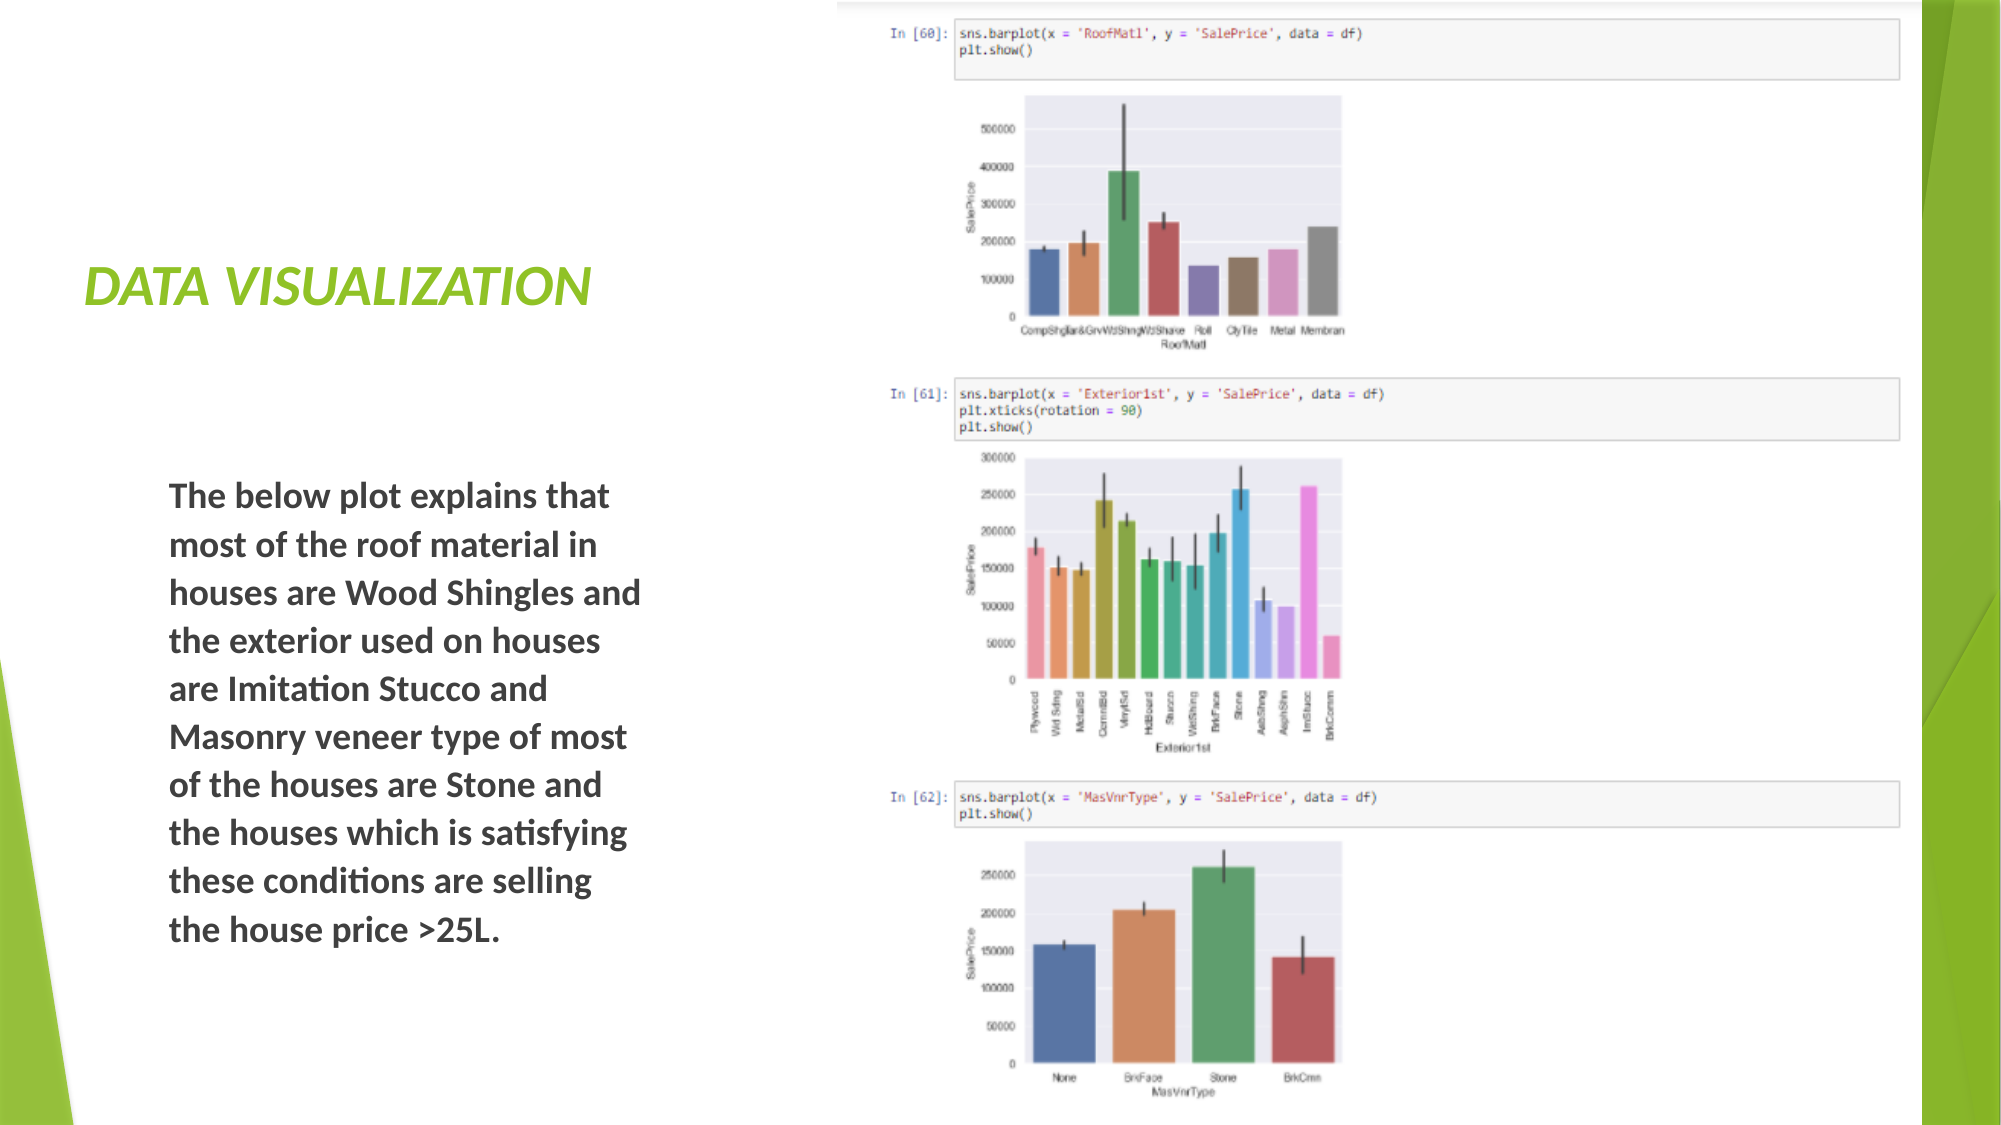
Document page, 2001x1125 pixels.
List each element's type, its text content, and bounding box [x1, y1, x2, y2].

picture [836, 0, 1922, 1125]
list The below plot explains that most of the roof material in houses are Wood Shingles and the exterior used on houses are Imitation Stucco and Masonry veneer type of most of the houses are Stone and the houses which is satisfying these conditions are selling the house price >25L. [78, 375, 661, 1043]
title DATA VISUALIZATION [68, 99, 651, 325]
